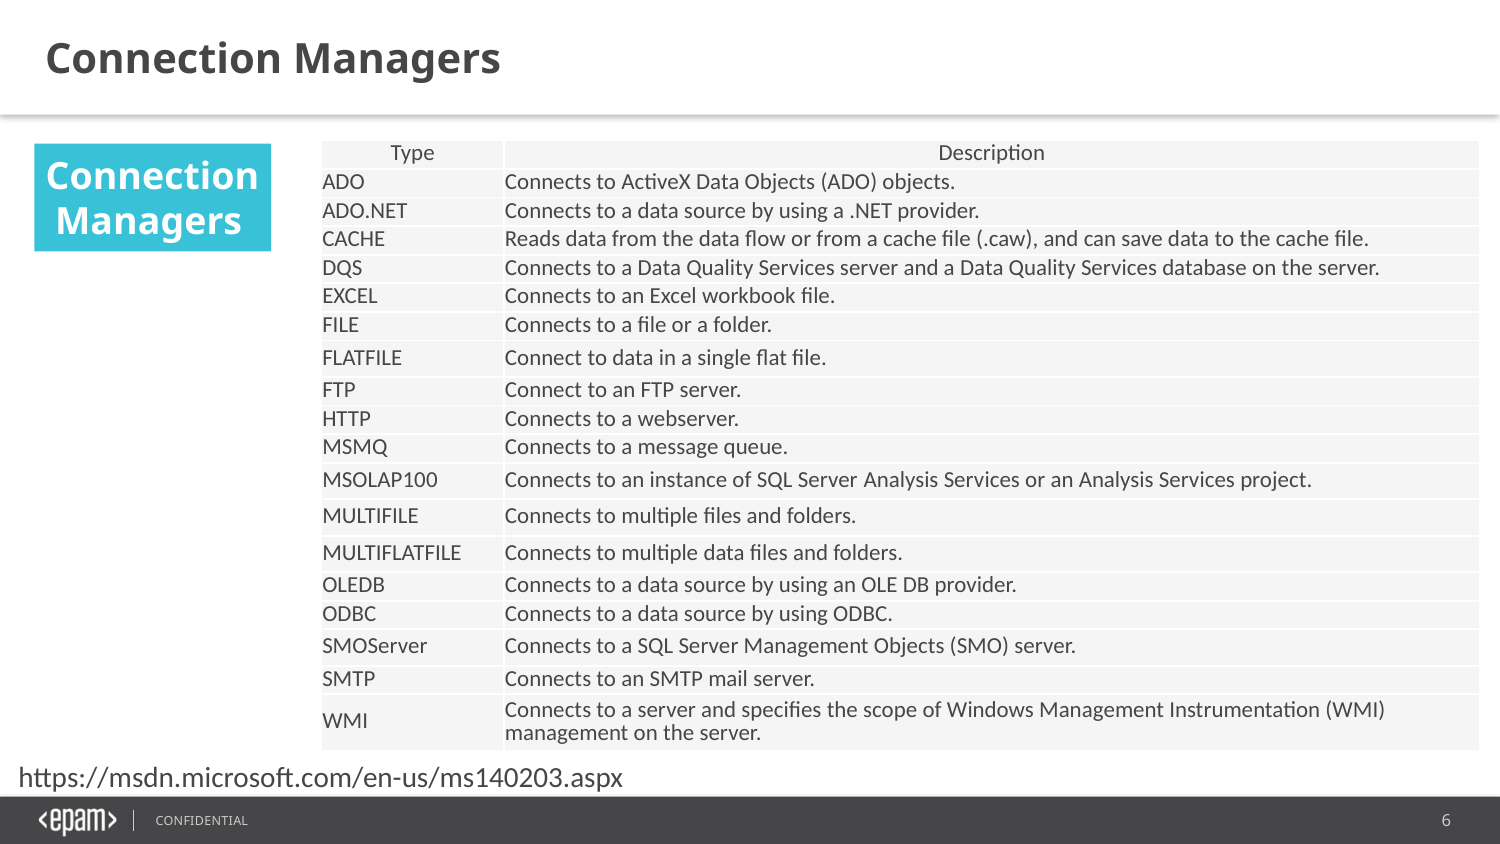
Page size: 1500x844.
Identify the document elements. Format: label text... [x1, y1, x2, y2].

table_cell Connects to an instance of SQL Server Analysis Services or an Analysis Services project. [505, 464, 1479, 498]
table_cell Connects to a message queue. [505, 435, 1479, 462]
table_cell ODBC [322, 602, 503, 628]
table_cell ADO.NET [322, 198, 503, 225]
table_cell Reads data from the data flow or from a cache file (.caw), and can save data to the cache file. [505, 227, 1479, 254]
table_cell Connect to an FTP server. [505, 378, 1479, 405]
table_cell CACHE [322, 227, 503, 254]
table_cell DQS [322, 256, 503, 282]
table_cell Connects to a Data Quality Services server and a Data Quality Services database on the server. [505, 256, 1479, 282]
table_cell EXCEL [322, 284, 503, 311]
table_cell Connects to multiple files and folders. [505, 500, 1479, 535]
table_cell Connects to a webserver. [505, 406, 1479, 433]
table_cell Connects to a data source by using an OLE DB provider. [505, 573, 1479, 600]
list Connection Managers [0, 0, 1500, 115]
text_box Connection Managers [34, 143, 272, 252]
table_cell SMTP [322, 667, 503, 693]
table_cell HTTP [322, 406, 503, 433]
table_cell Connects to an Excel workbook file. [505, 284, 1479, 311]
table_cell Connects to a SQL Server Management Objects (SMO) server. [505, 630, 1479, 665]
picture [38, 808, 117, 837]
table_cell MSOLAP100 [322, 464, 503, 498]
table_cell MULTIFLATFILE [322, 537, 503, 571]
table_cell MSMQ [322, 435, 503, 462]
table_cell FILE [322, 313, 503, 340]
table_cell SMOServer [322, 630, 503, 665]
table_cell Connects to multiple data files and folders. [505, 537, 1479, 571]
table_cell MULTIFILE [322, 500, 503, 535]
table_cell Connect to data in a single flat file. [505, 341, 1479, 376]
table_cell Connects to ActiveX Data Objects (ADO) objects. [505, 170, 1479, 197]
table_cell Connects to a data source by using a .NET provider. [505, 198, 1479, 225]
table_header Description [505, 141, 1479, 168]
table_cell Connects to a server and specifies the scope of Windows Management Instrumentation (WMI) management on the server. [505, 695, 1479, 750]
table_cell ADO [322, 170, 503, 197]
table_cell Connects to an SMTP mail server. [505, 667, 1479, 693]
table_cell WMI [322, 695, 503, 750]
table_cell FLATFILE [322, 341, 503, 376]
table_header Type [322, 141, 503, 168]
table_cell OLEDB [322, 573, 503, 600]
table_cell Connects to a data source by using ODBC. [505, 602, 1479, 628]
table_cell Connects to a file or a folder. [505, 313, 1479, 340]
table_cell FTP [322, 378, 503, 405]
text_box https://msdn.microsoft.com/en-us/ms140203.aspx [3, 750, 639, 801]
